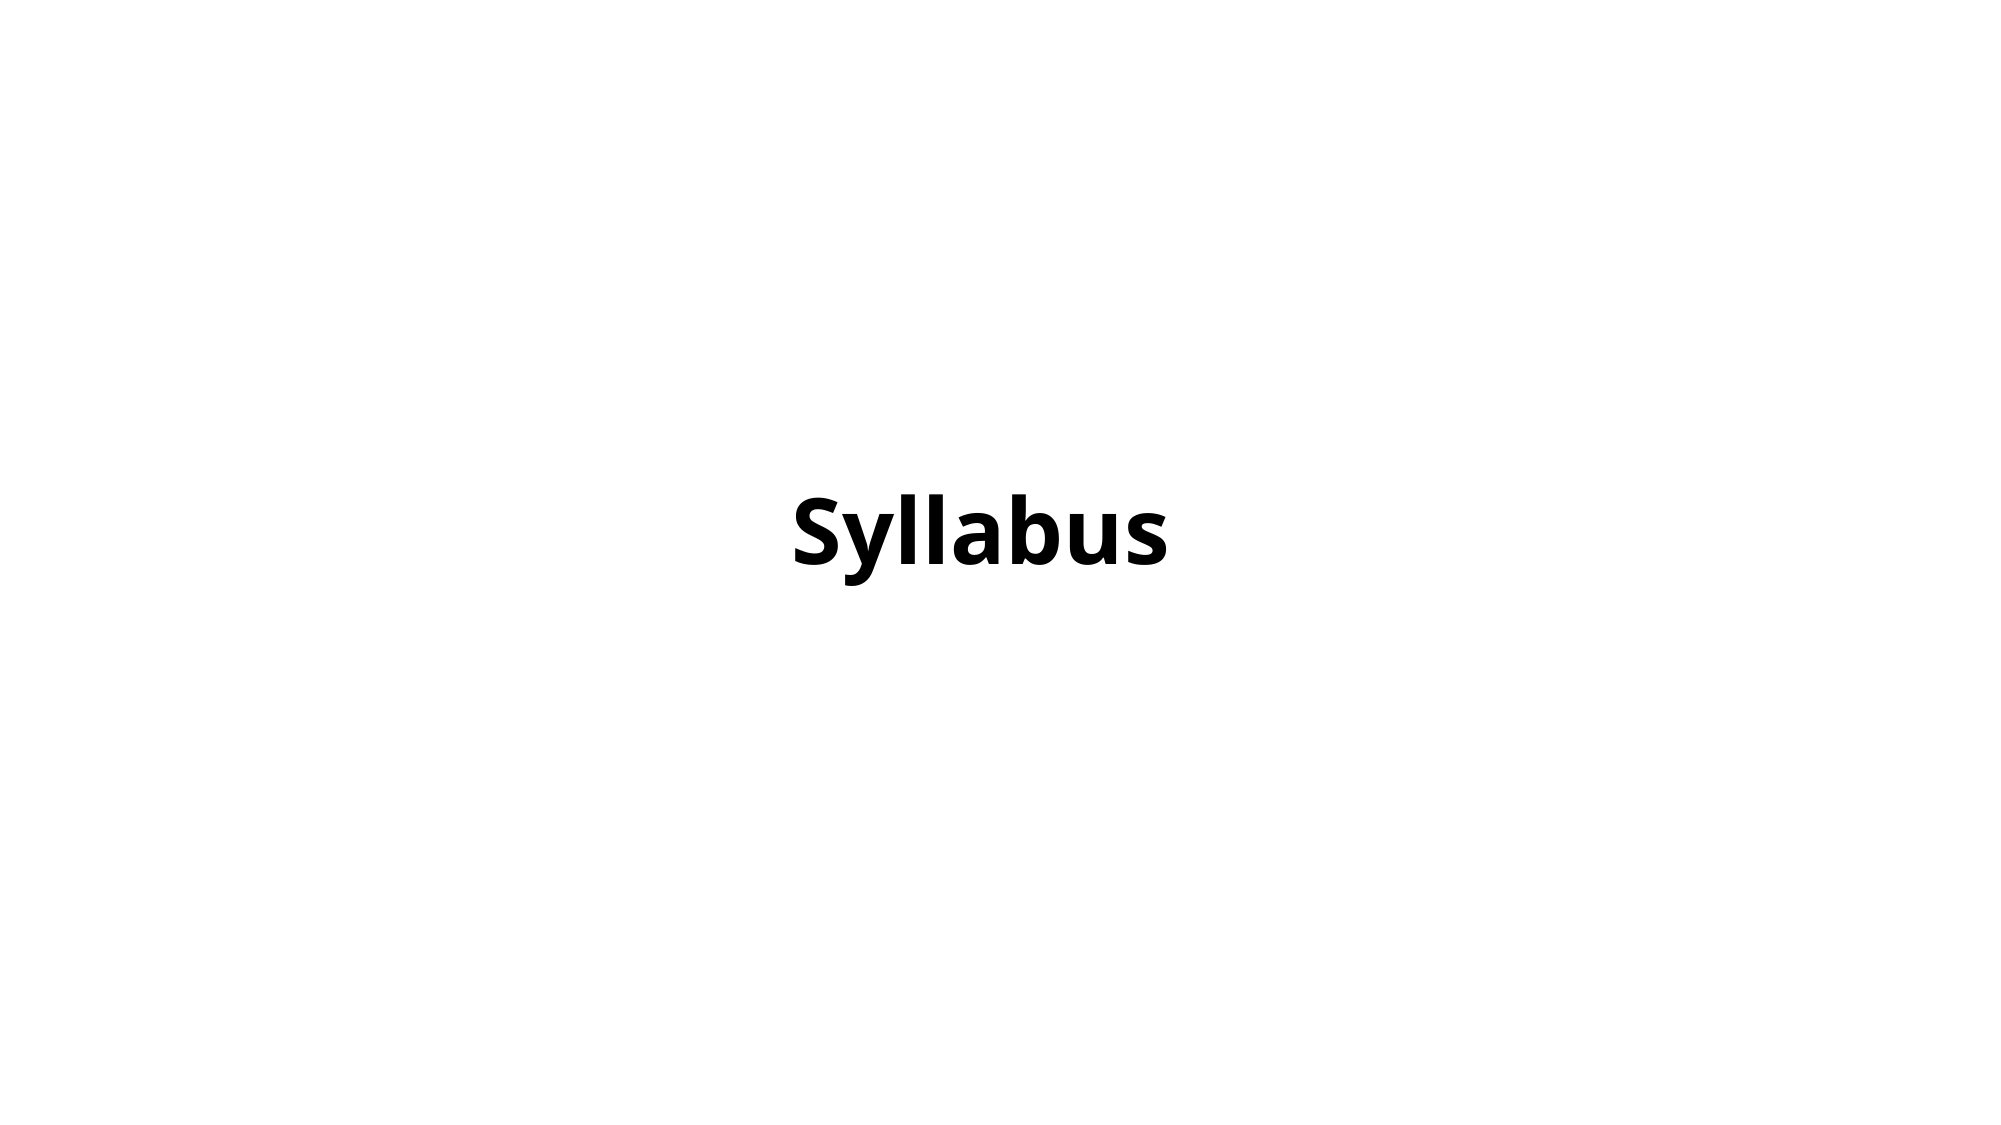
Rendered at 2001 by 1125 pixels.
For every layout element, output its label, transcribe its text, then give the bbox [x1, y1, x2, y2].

title Syllabus [118, 426, 1844, 644]
